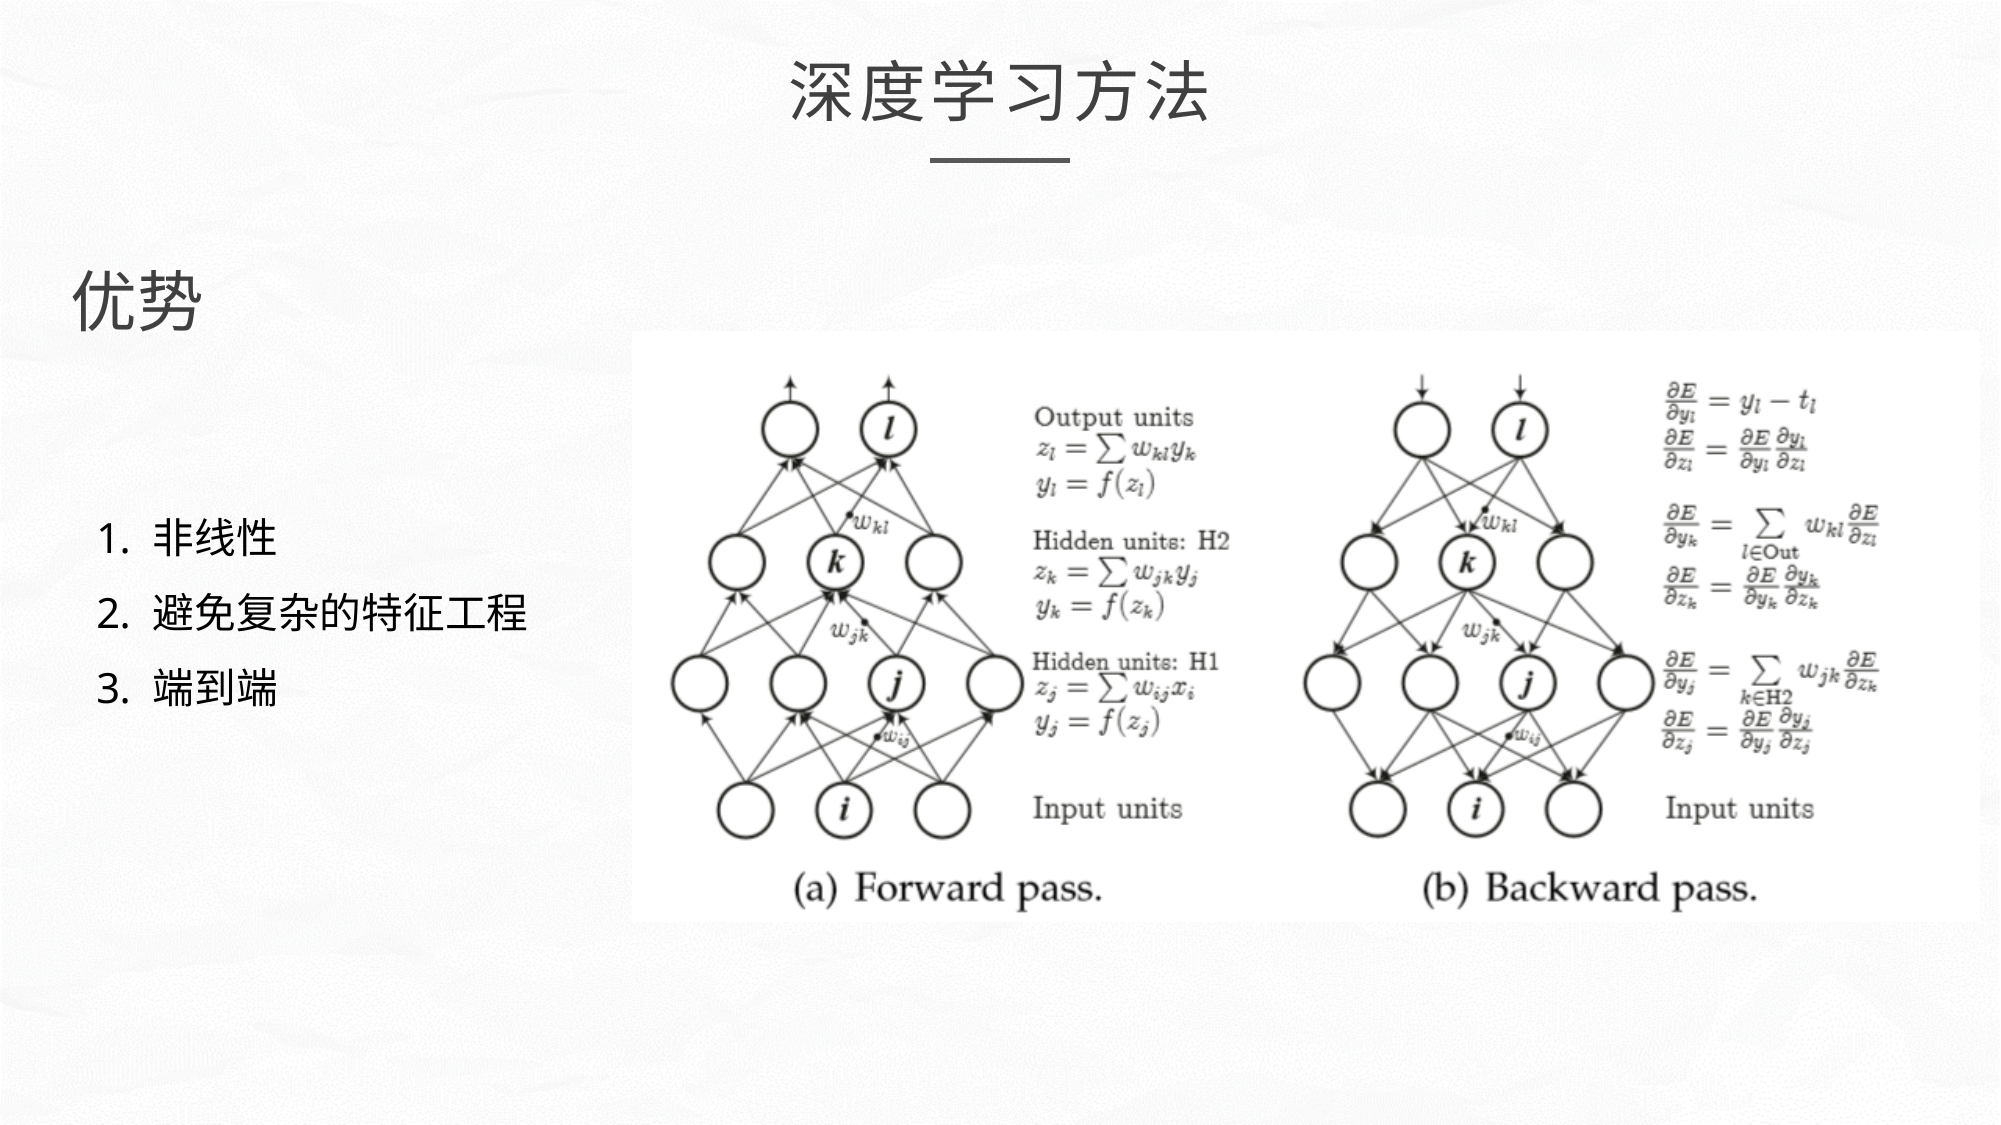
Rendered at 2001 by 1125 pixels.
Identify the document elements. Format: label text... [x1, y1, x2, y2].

text_box 优势 [55, 252, 220, 348]
text_box 非线性 避免复杂的特征工程 端到端 [81, 479, 632, 719]
picture [632, 331, 1980, 922]
text_box 深度学习方法 [717, 44, 1283, 136]
